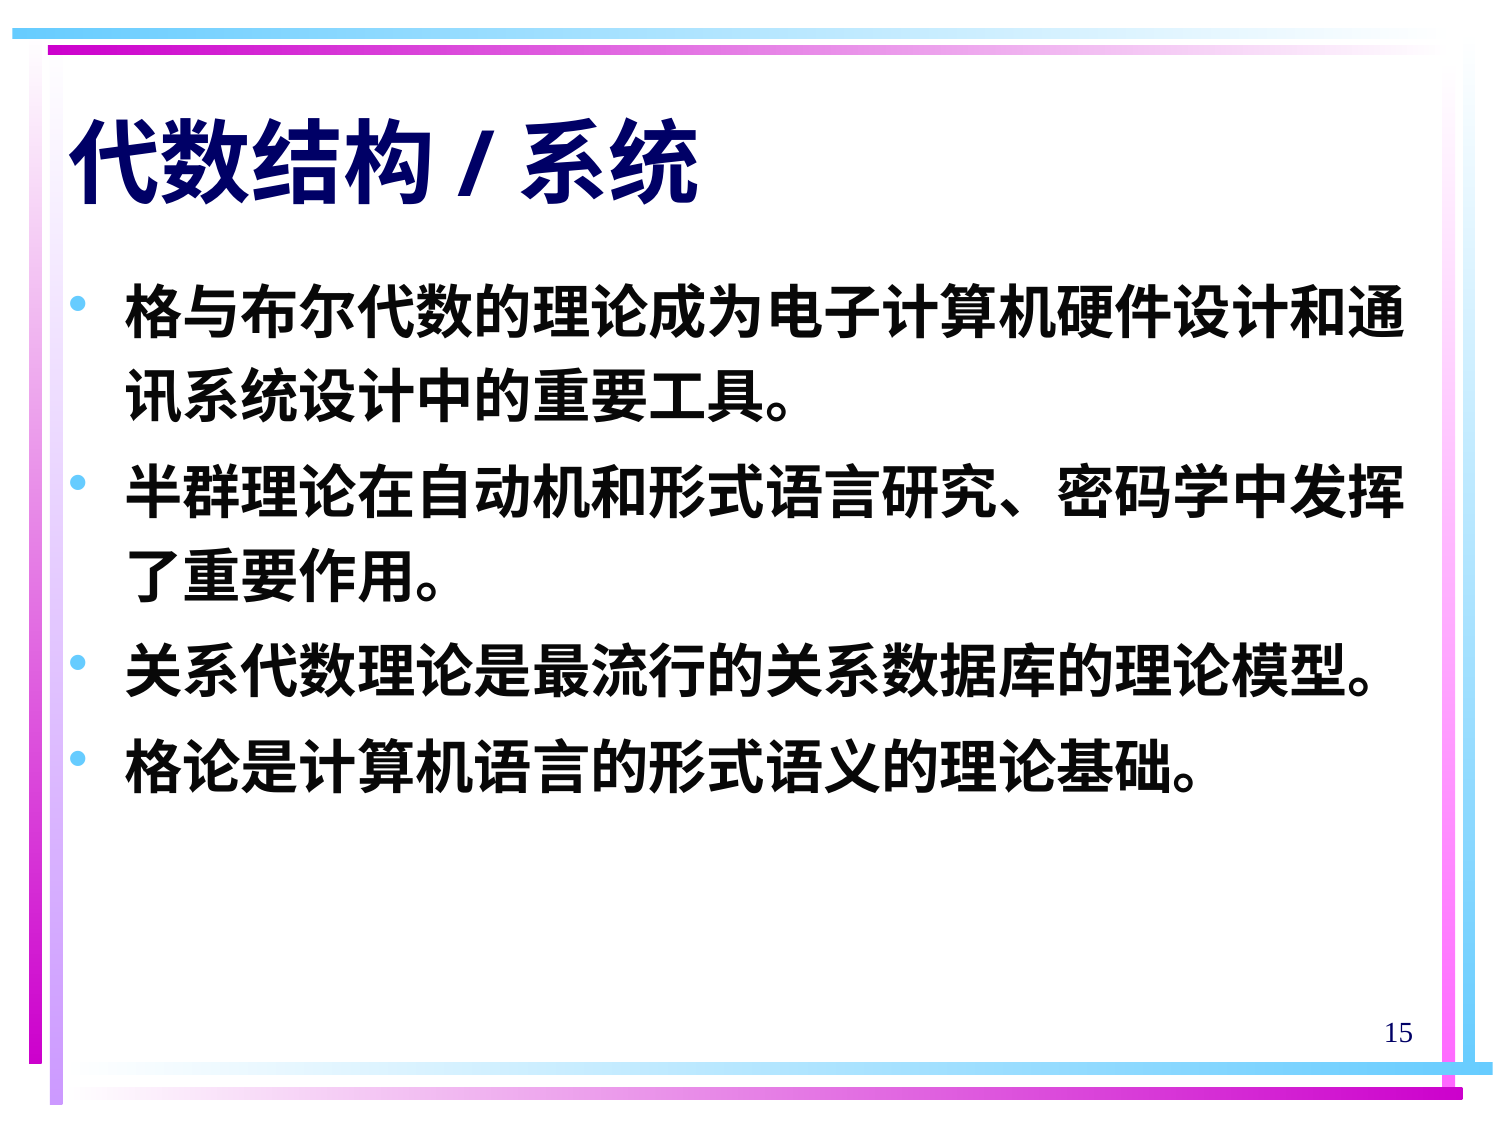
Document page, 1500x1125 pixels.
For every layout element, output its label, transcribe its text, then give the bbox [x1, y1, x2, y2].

table_cell [96, 29, 101, 39]
text_box [1115, 1034, 1429, 1056]
subtitle 格与布尔代数的理论成为电子计算机硬件设计和通讯系统设计中的重要工具。 半群理论在自动机和形式语言研究、密码学中发挥了重要作用。 关系代数理论是最流行的关系数据库的理论模型。 格论是计算机语言的形式语义的理论基础。 [53, 253, 1436, 1034]
title 代数结构/系统 [53, 66, 1329, 253]
